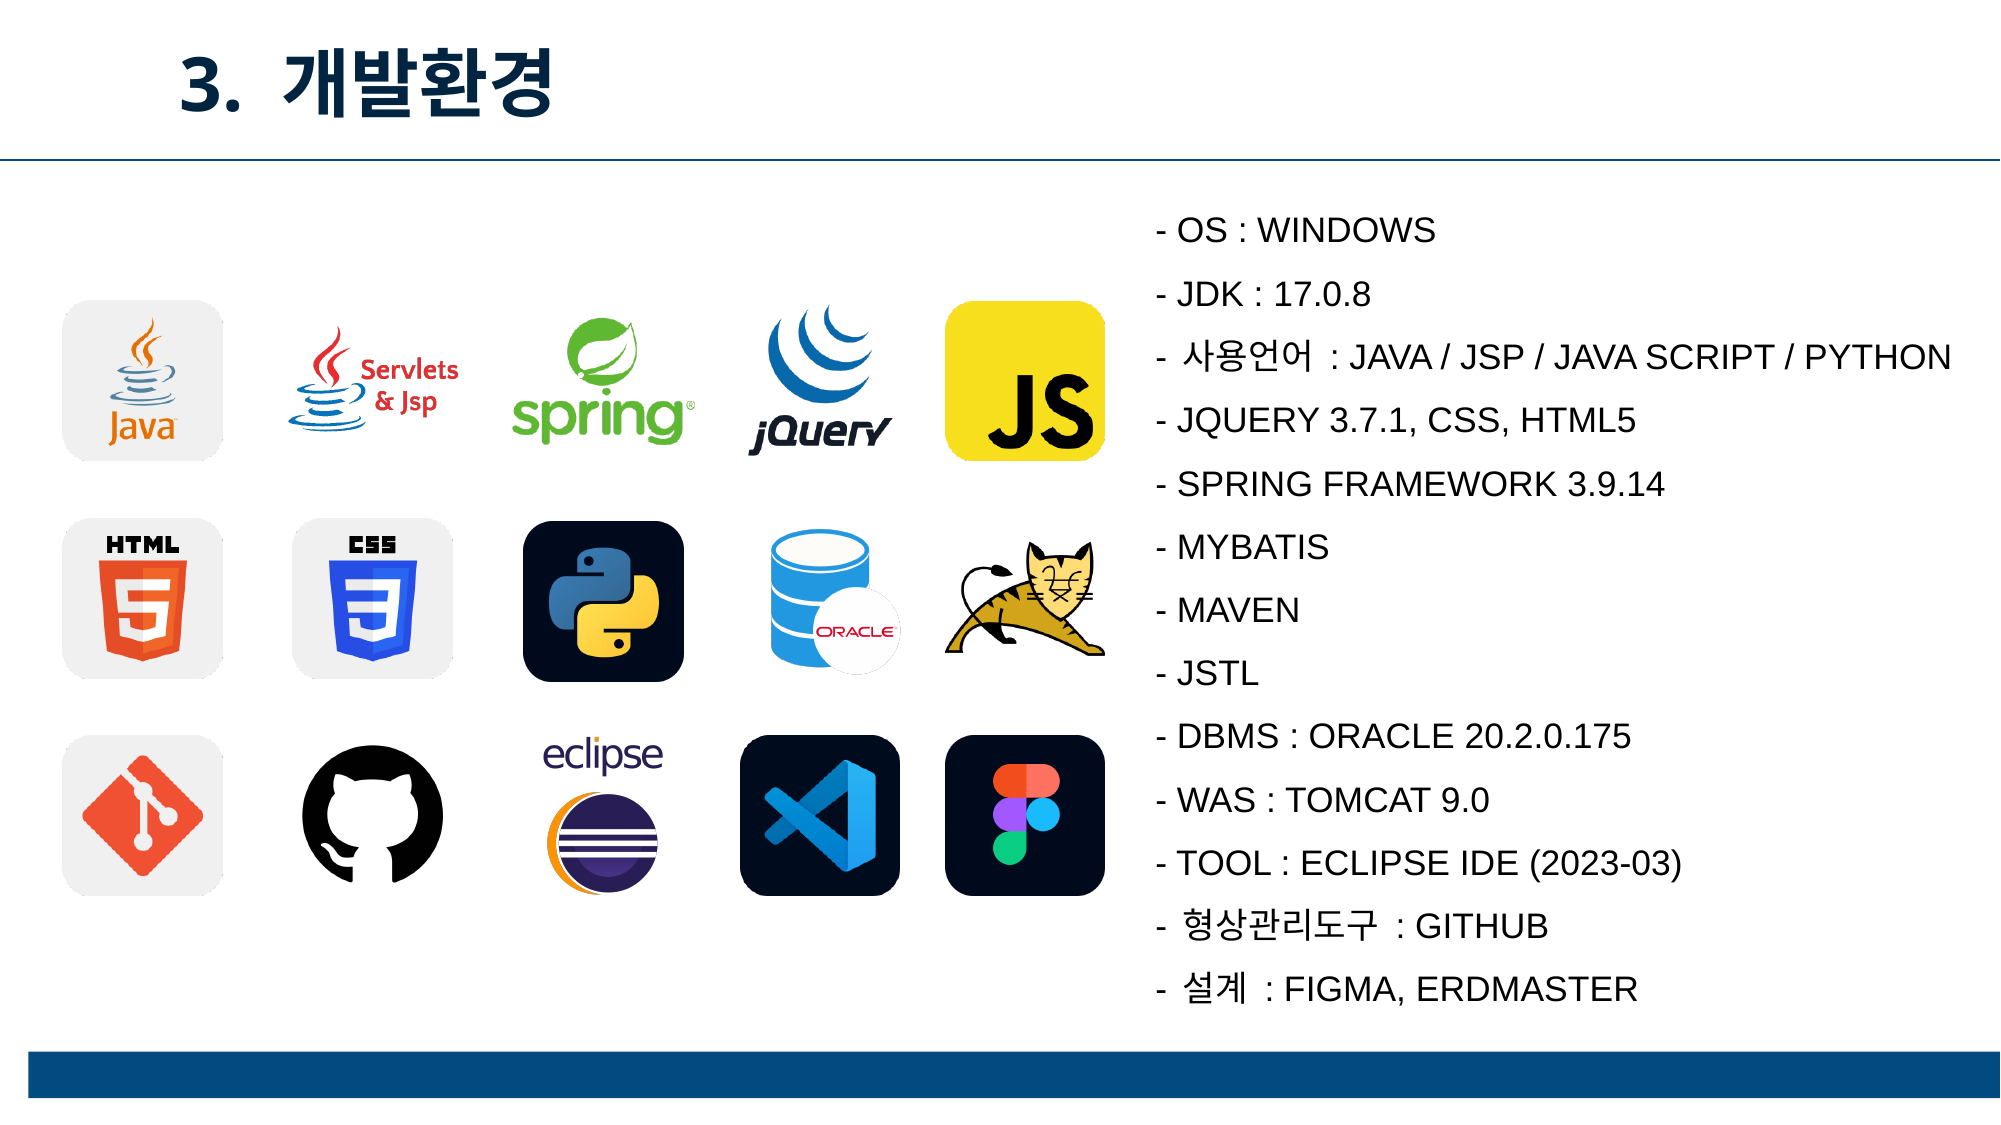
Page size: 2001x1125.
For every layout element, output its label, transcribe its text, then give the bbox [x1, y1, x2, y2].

text_box - OS : Windows - JDK : 17.0.8 - 사용언어 : Java / JSP / Java Script / Python - Jquery 3.7.1, CSS, HTML5 - Spring Framework 3.9.14 - myBatis - maven - JSTL - DBMS : Oracle 20.2.0.175 - WAS : Tomcat 9.0 - Tool : Eclipse IDE (2023-03) - 형상관리도구 : GitHub - 설계 : Figma, ERDMaster [1140, 185, 1969, 1032]
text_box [62, 289, 1105, 927]
slide_number 5 [1412, 1042, 1863, 1103]
text_box 3. 개발환경 [165, 28, 1134, 134]
